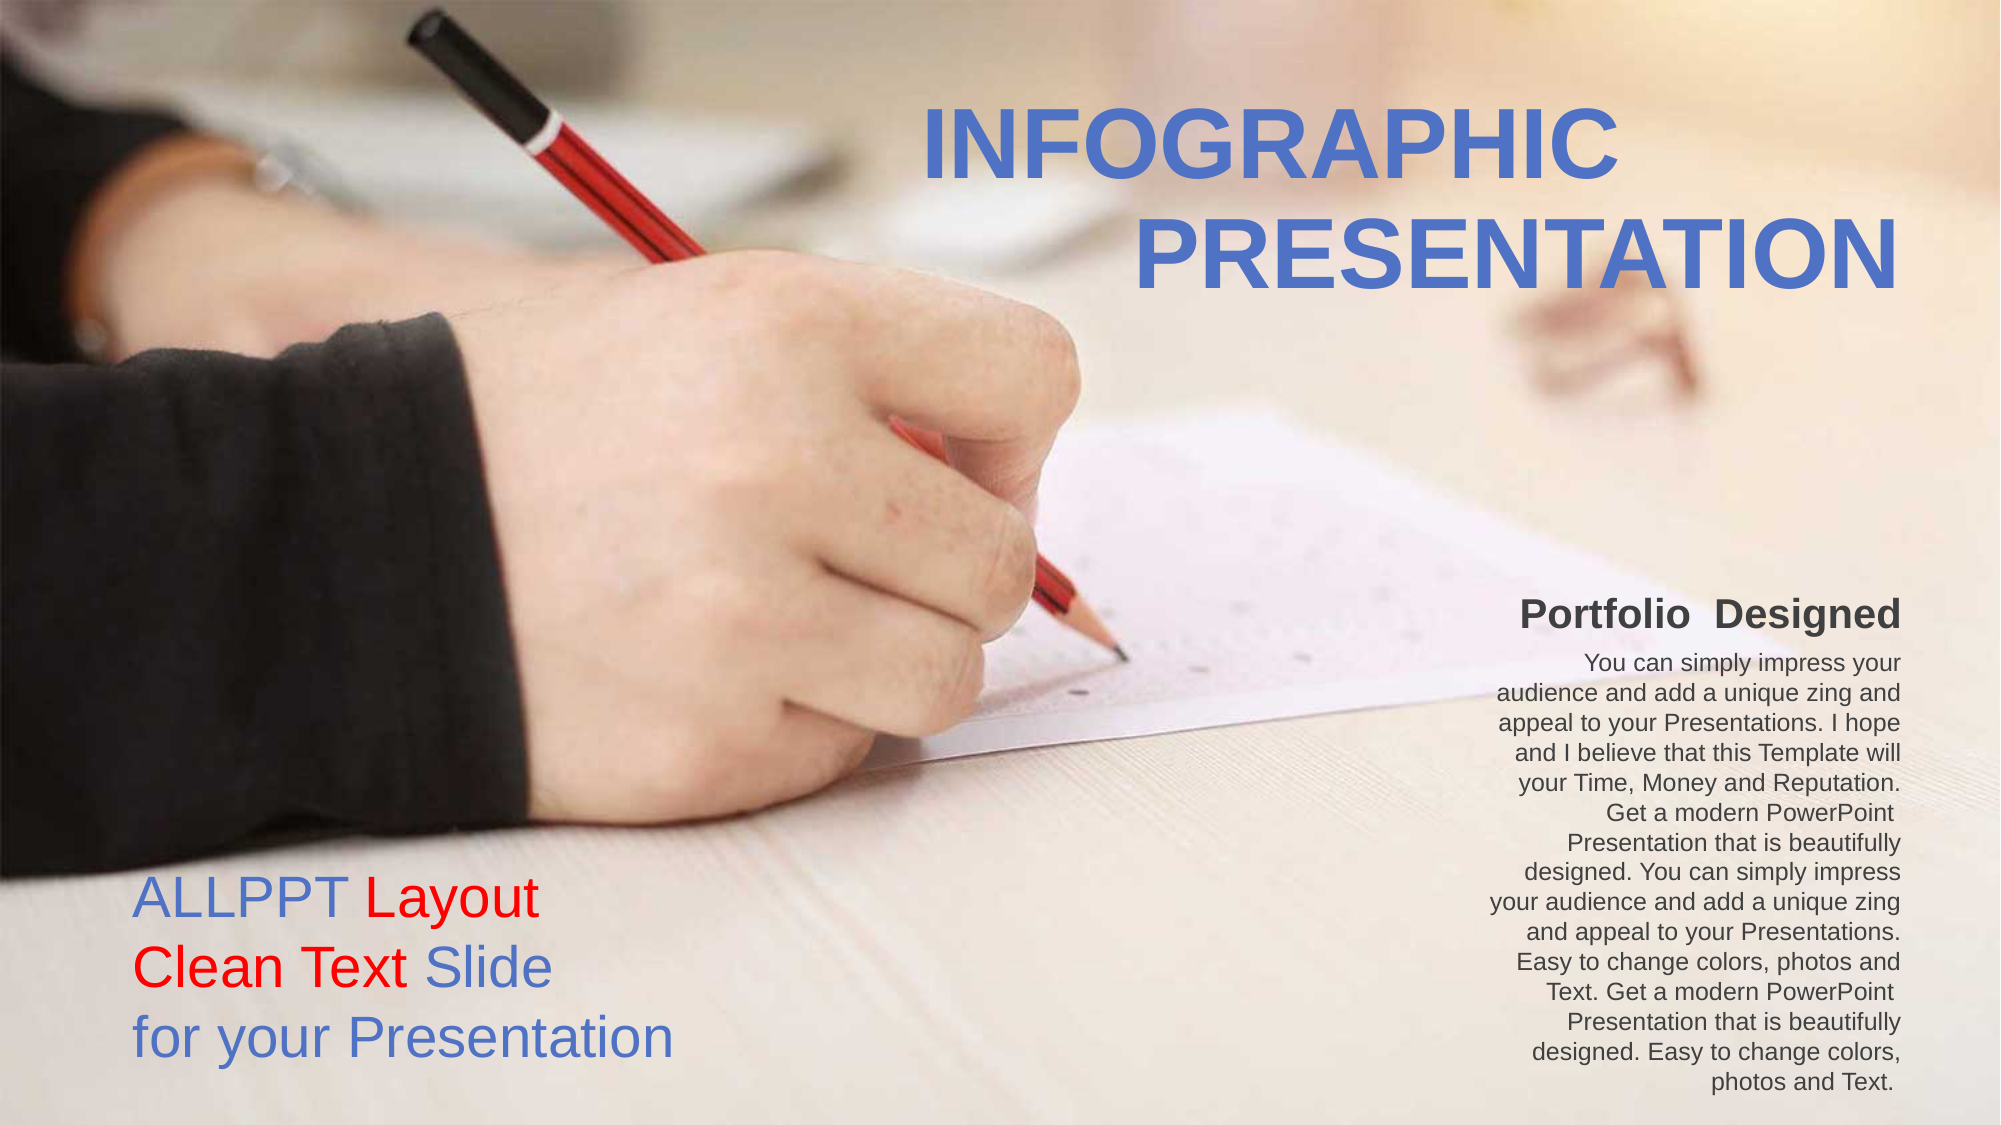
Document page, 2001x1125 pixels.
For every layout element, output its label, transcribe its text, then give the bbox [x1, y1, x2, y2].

picture [0, 0, 2001, 1125]
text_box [1461, 579, 1917, 1079]
text_box INFOGRAPHIC [921, 79, 1643, 199]
text_box ALLPPT Layout Clean Text Slide for your Presentation [118, 852, 804, 1077]
text_box PRESENTATION [1095, 189, 1917, 308]
